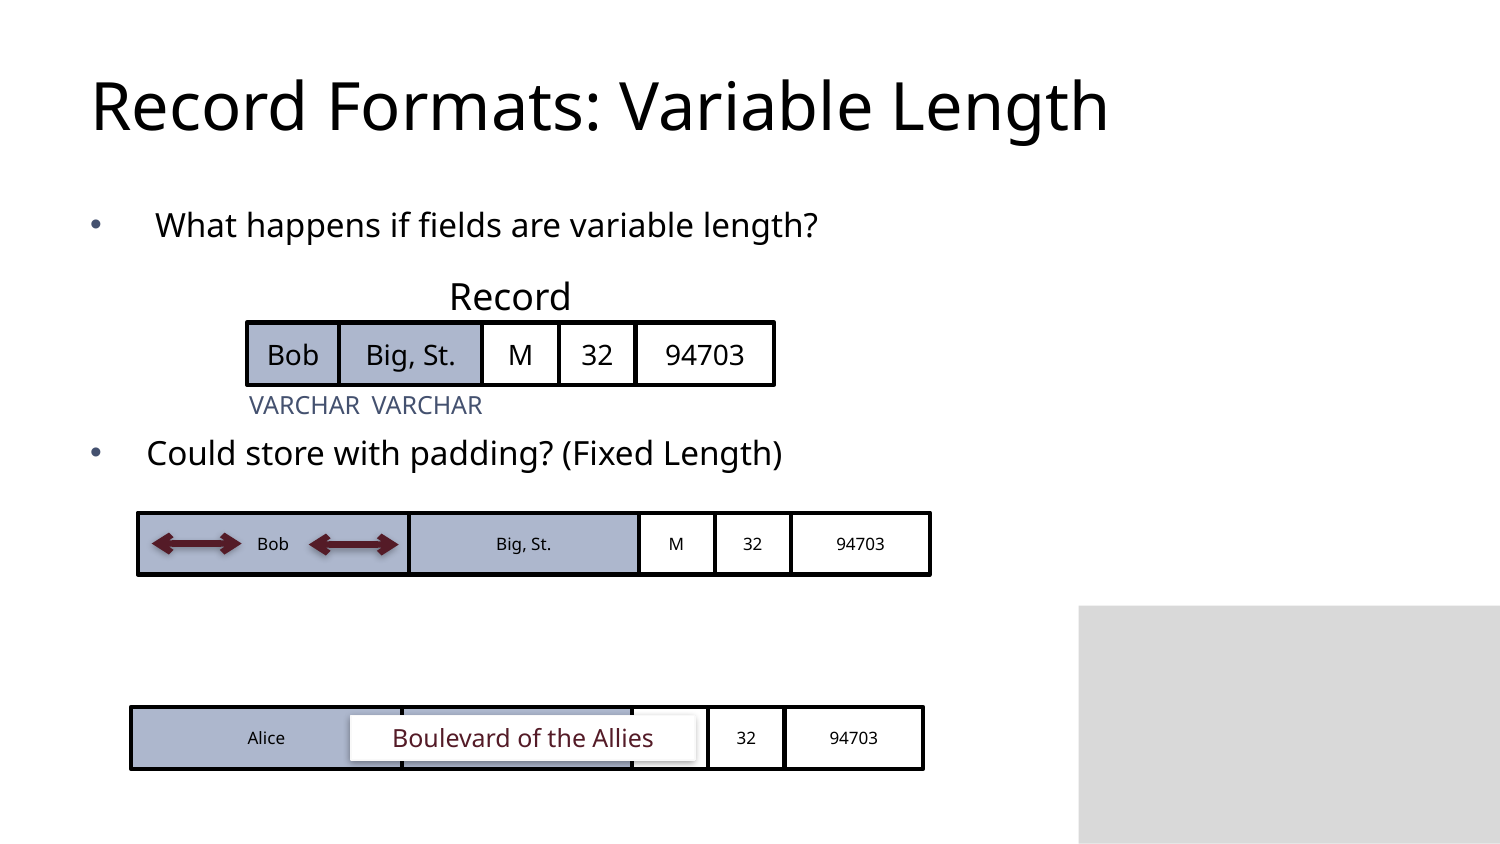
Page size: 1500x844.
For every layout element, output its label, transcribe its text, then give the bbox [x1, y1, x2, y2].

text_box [137, 456, 931, 628]
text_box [130, 653, 924, 823]
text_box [230, 265, 775, 429]
list What happens if fields are variable length? Could store with padding? (Fixed Length) [75, 196, 1425, 505]
title Record Formats: Variable Length [75, 33, 1425, 175]
